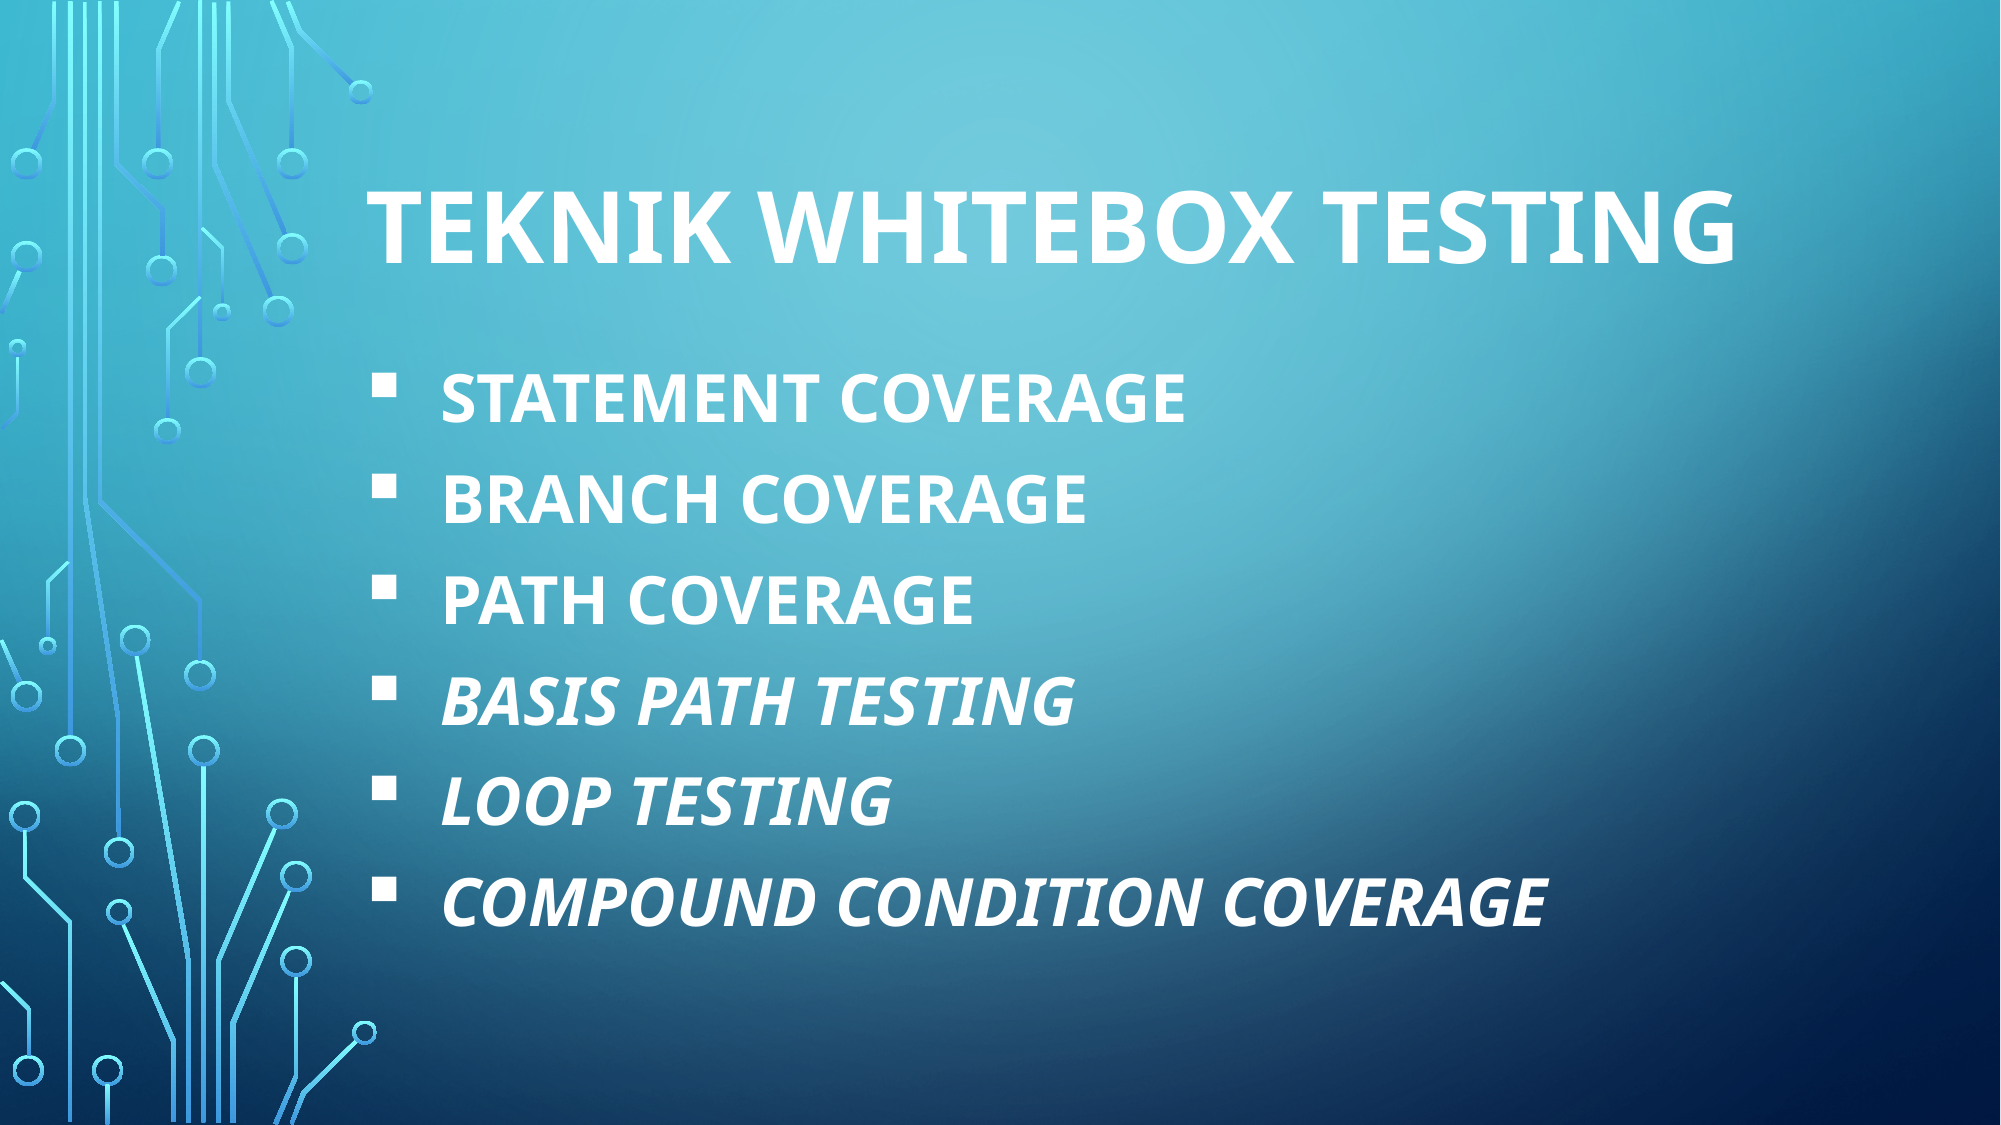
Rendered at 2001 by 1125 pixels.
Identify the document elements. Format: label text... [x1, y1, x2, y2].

title Teknik Whitebox Testing [350, 106, 1793, 293]
subtitle Statement Coverage Branch Coverage Path Coverage Basis Path Testing Loop Testing Compound Condition Coverage [350, 348, 1888, 995]
